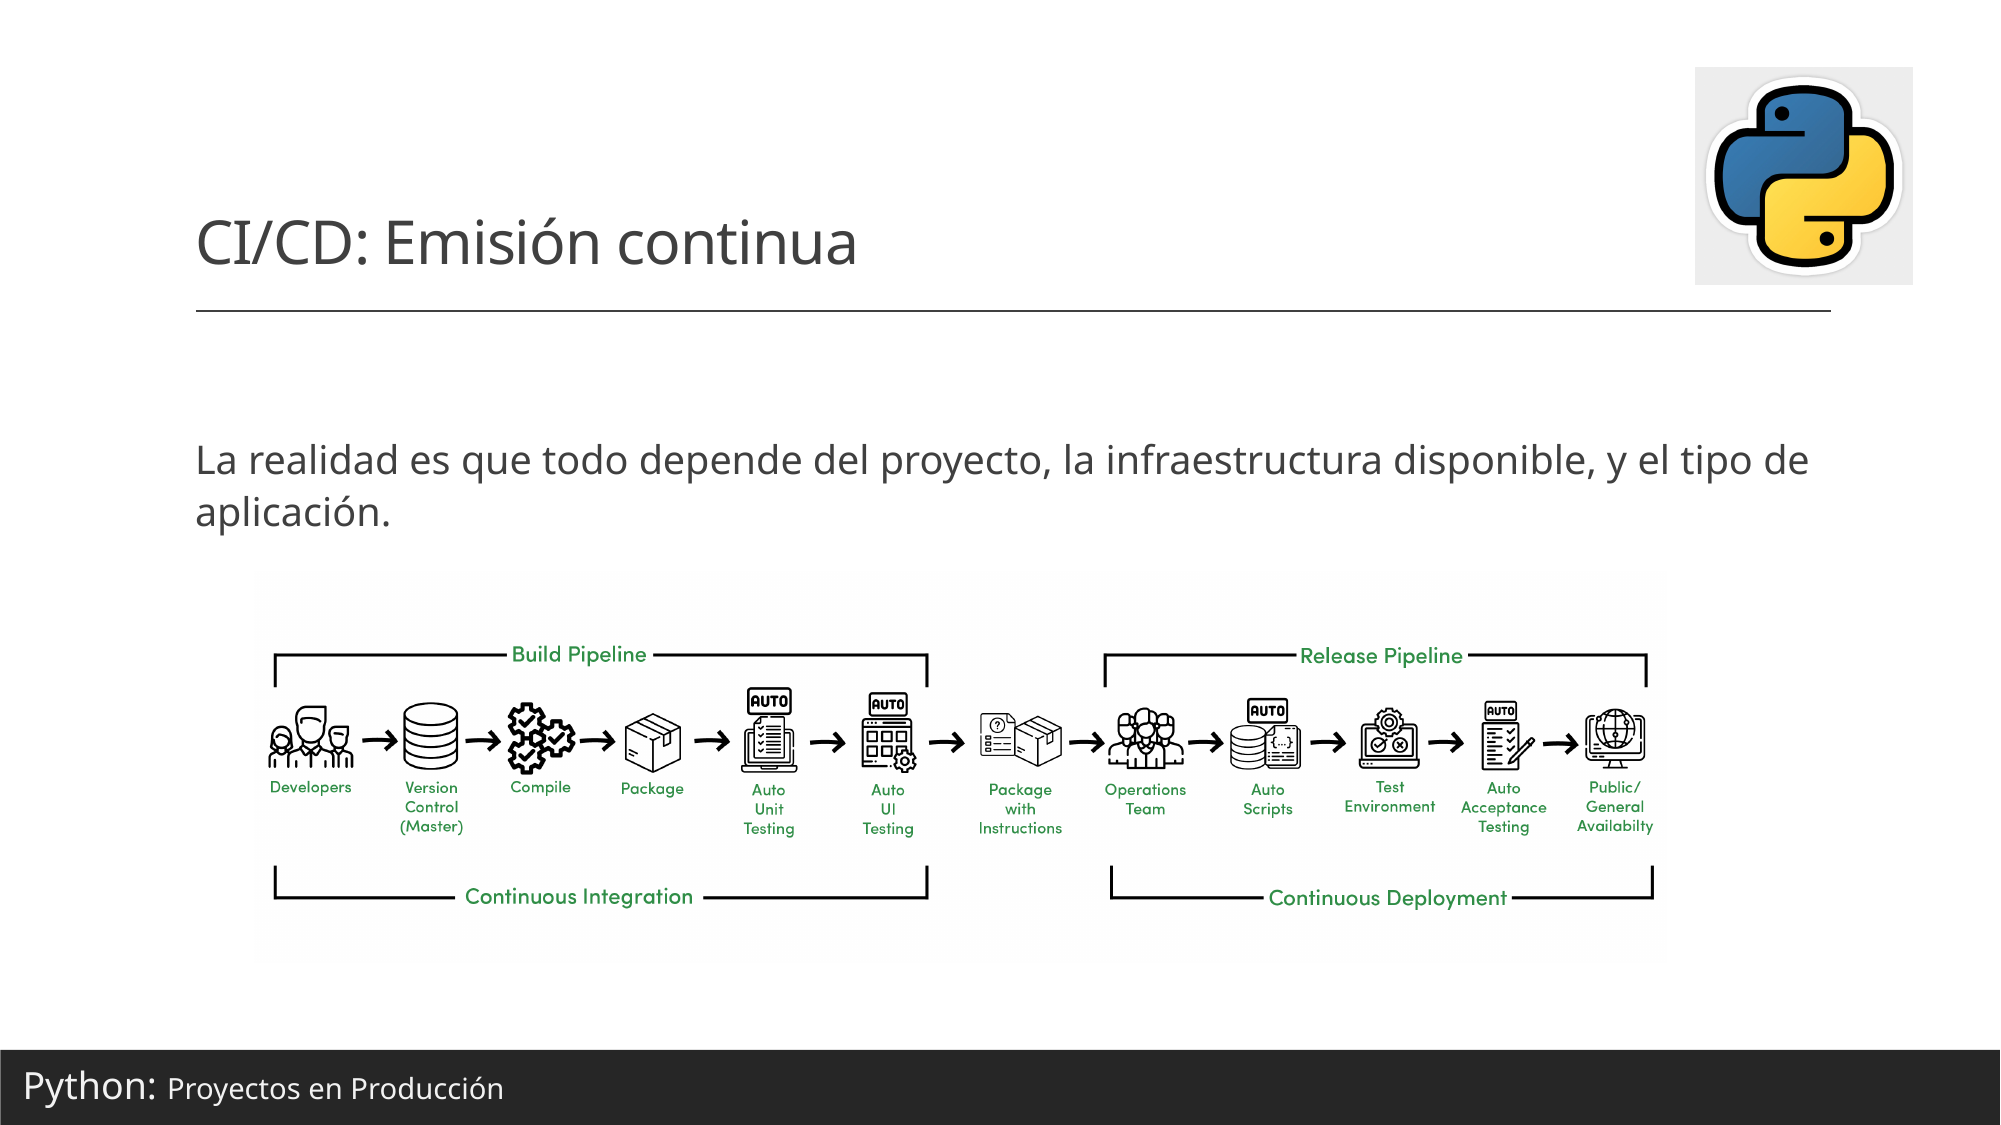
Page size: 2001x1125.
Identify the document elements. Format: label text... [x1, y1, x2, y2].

list La realidad es que todo depende del proyecto, la infraestructura disponible, y el tipo de aplicación. [180, 345, 1830, 963]
title CI/CD: Emisión continua [180, 204, 1506, 285]
picture [253, 569, 1668, 964]
text_box Python: Proyectos en Producción [7, 1054, 1008, 1115]
picture [1694, 67, 1913, 286]
